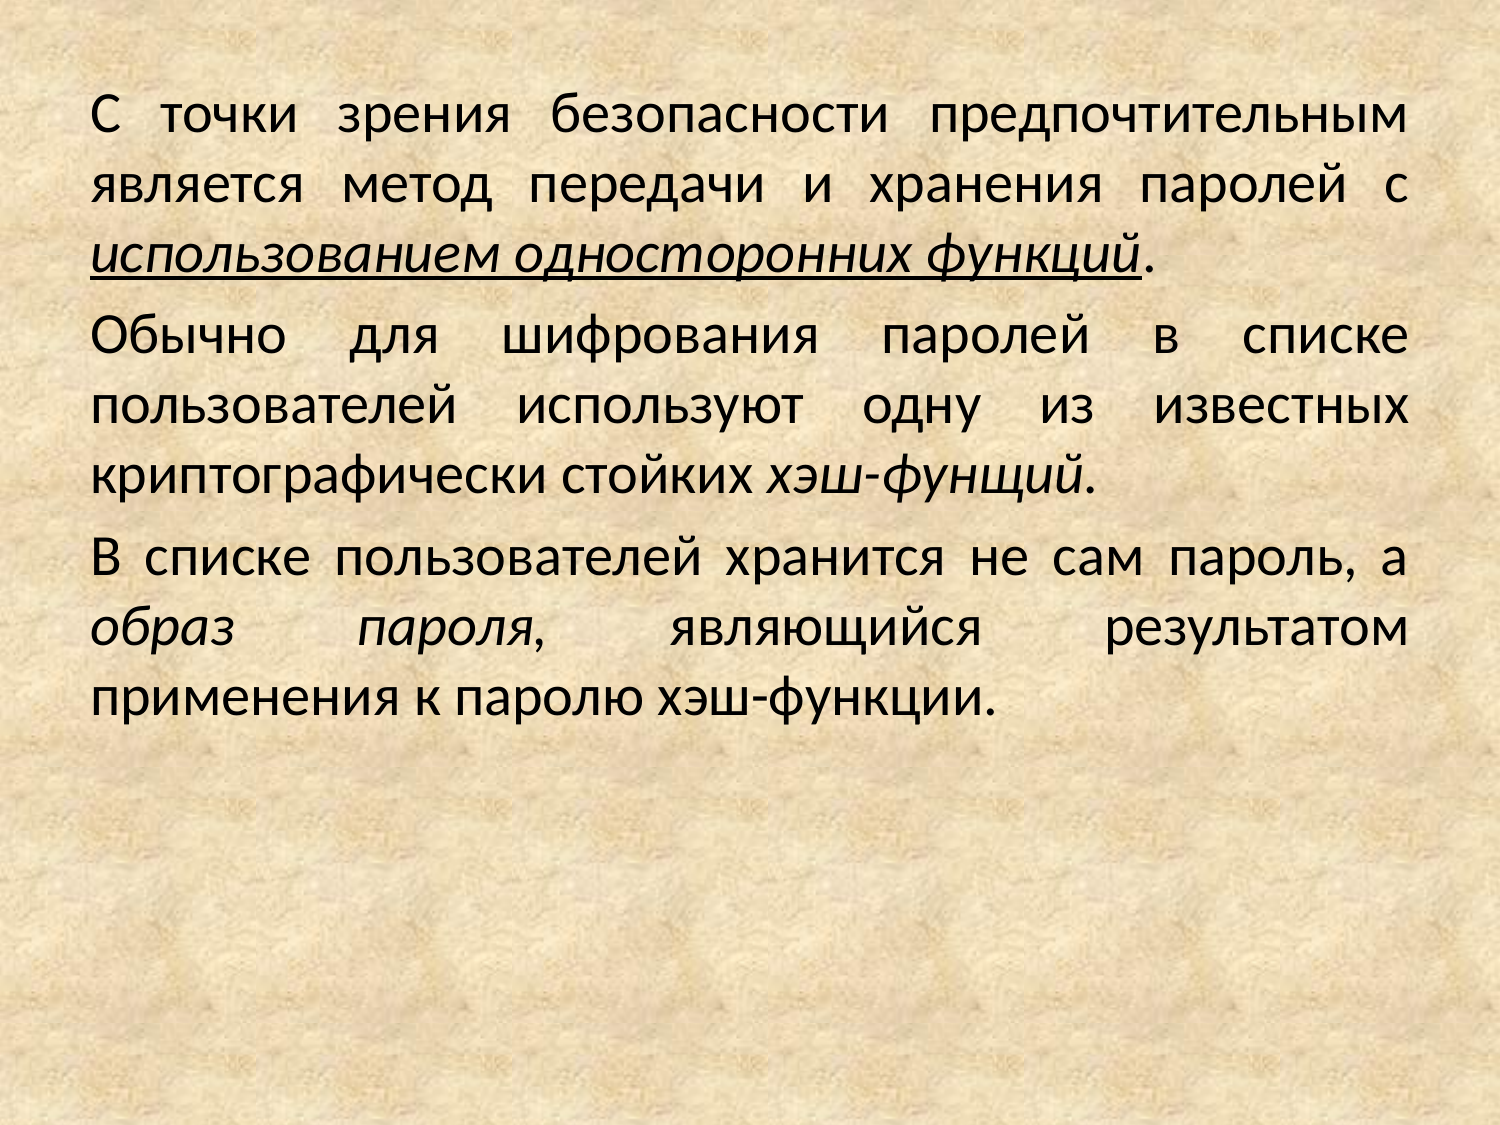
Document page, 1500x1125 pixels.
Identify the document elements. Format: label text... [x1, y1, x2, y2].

list С точки зрения безопасности предпочтительным является метод передачи и хранения паролей с использованием односторонних функций. Обычно для шифрования паролей в списке пользователей используют одну из известных криптографически стойких хэш-фунщий. В списке пользователей хранится не сам пароль, а образ пароля, являющийся результатом применения к паролю хэш-функции. [74, 66, 1426, 1006]
picture [0, 0, 1500, 1125]
